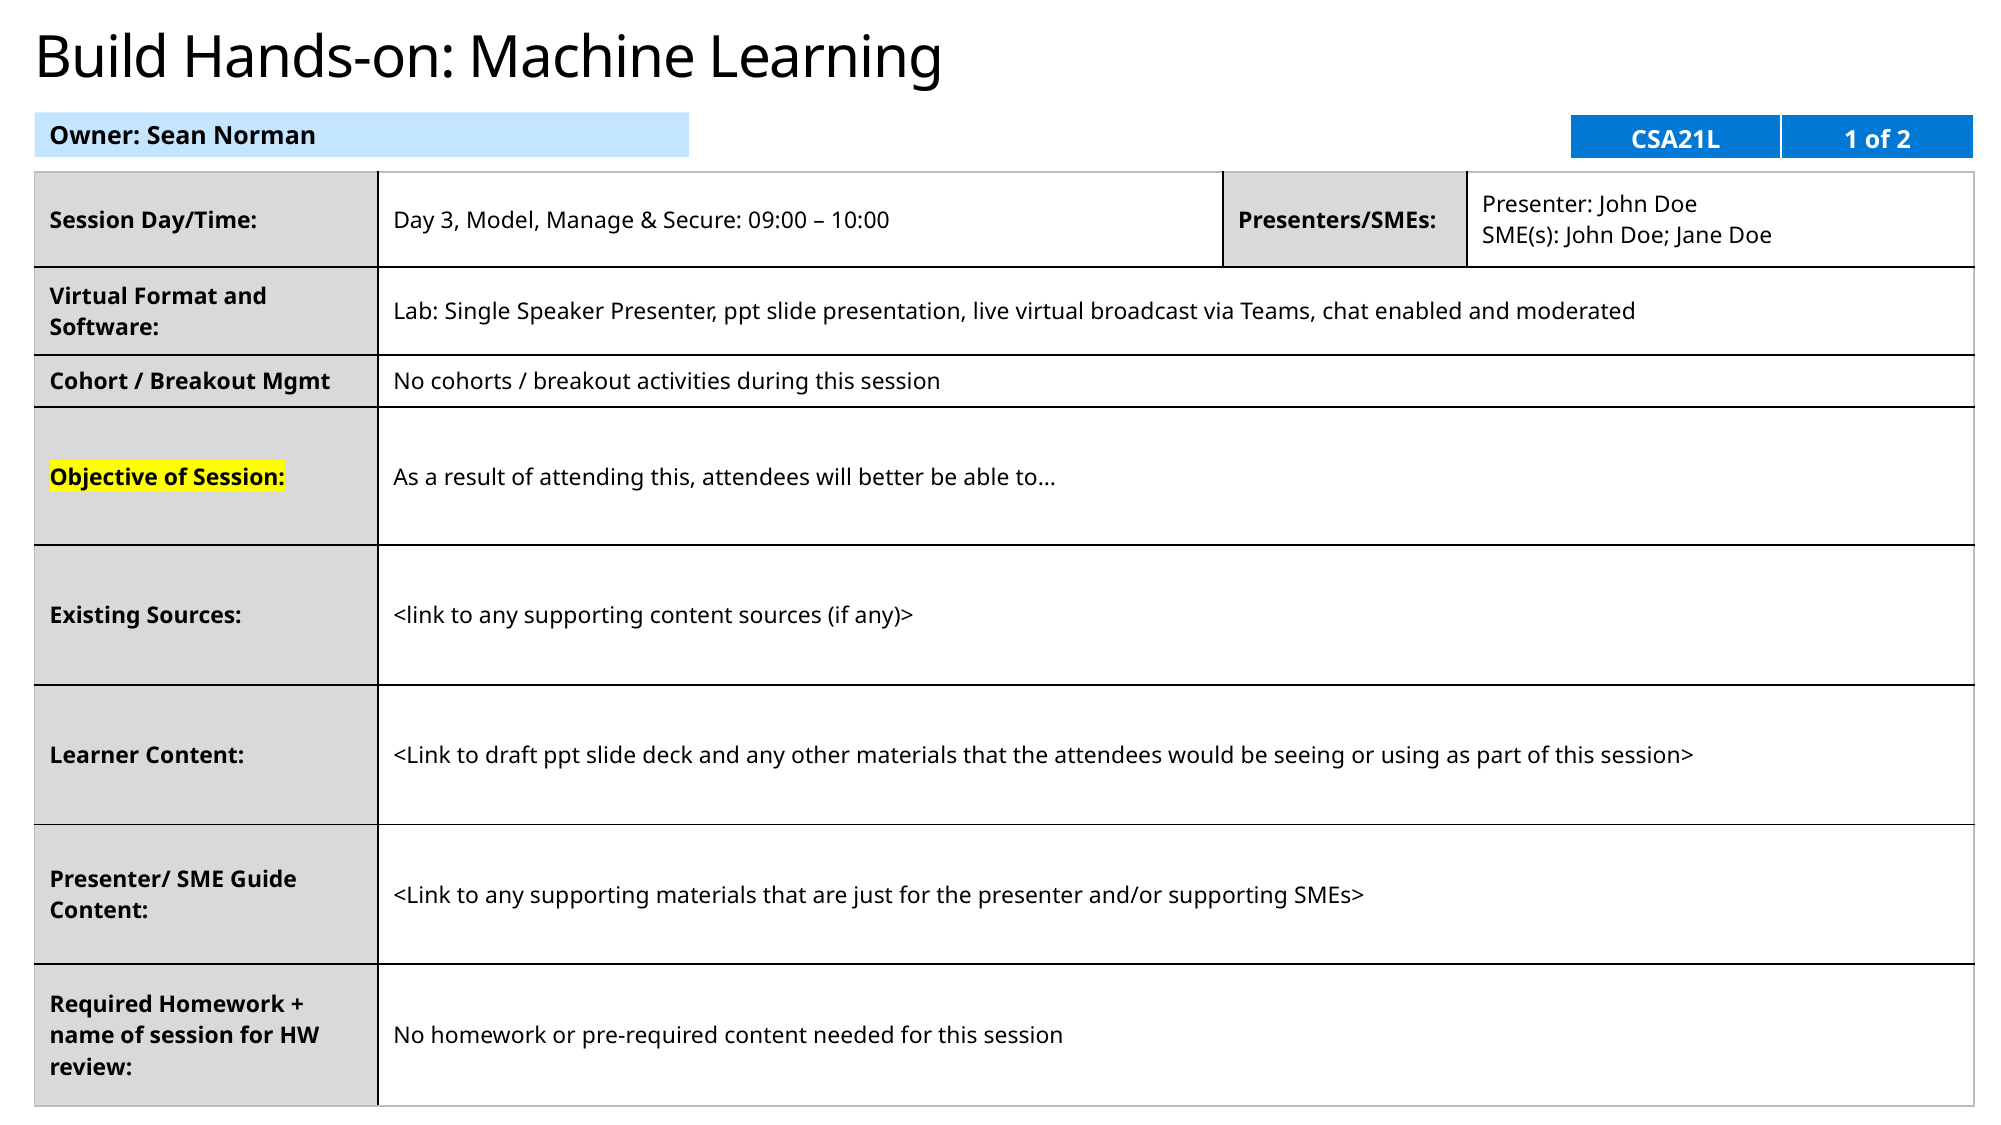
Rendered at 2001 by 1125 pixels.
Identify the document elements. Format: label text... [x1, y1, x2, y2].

table_cell As a result of attending this, attendees will better be able to… [379, 408, 1973, 544]
table_cell <Link to draft ppt slide deck and any other materials that the attendees would be seeing or using as part of this session> [379, 686, 1973, 824]
table_cell Lab: Single Speaker Presenter, ppt slide presentation, live virtual broadcast via Teams, chat enabled and moderated [379, 268, 1973, 354]
table_cell No cohorts / breakout activities during this session [379, 356, 1973, 406]
table_cell <Link to any supporting materials that are just for the presenter and/or supporting SMEs> [379, 825, 1973, 963]
table_cell Virtual Format and Software: [35, 268, 377, 354]
table_cell Required Homework + name of session for HW review: [35, 965, 377, 1105]
table_cell Objective of Session: [35, 408, 377, 544]
text_box Owner: Sean Norman [34, 112, 690, 157]
table_header Day 3, Model, Manage & Secure: 09:00 – 10:00 [379, 173, 1222, 266]
table_cell No homework or pre-required content needed for this session [379, 965, 1973, 1105]
table_cell Learner Content: [35, 686, 377, 824]
table_header 1 of 2 [1782, 115, 1973, 158]
table_cell <link to any supporting content sources (if any)> [379, 546, 1973, 684]
title Build Hands-on: Machine Learning [34, 19, 1966, 90]
table_header Presenter: John Doe SME(s): John Doe; Jane Doe [1468, 173, 1973, 266]
table_cell Presenter/ SME Guide Content: [35, 825, 377, 963]
table_header CSA21L [1571, 115, 1780, 158]
table_cell Existing Sources: [35, 546, 377, 684]
table_header Session Day/Time: [35, 173, 377, 266]
table_header Presenters/SMEs: [1224, 173, 1466, 266]
table_cell Cohort / Breakout Mgmt [35, 356, 377, 406]
